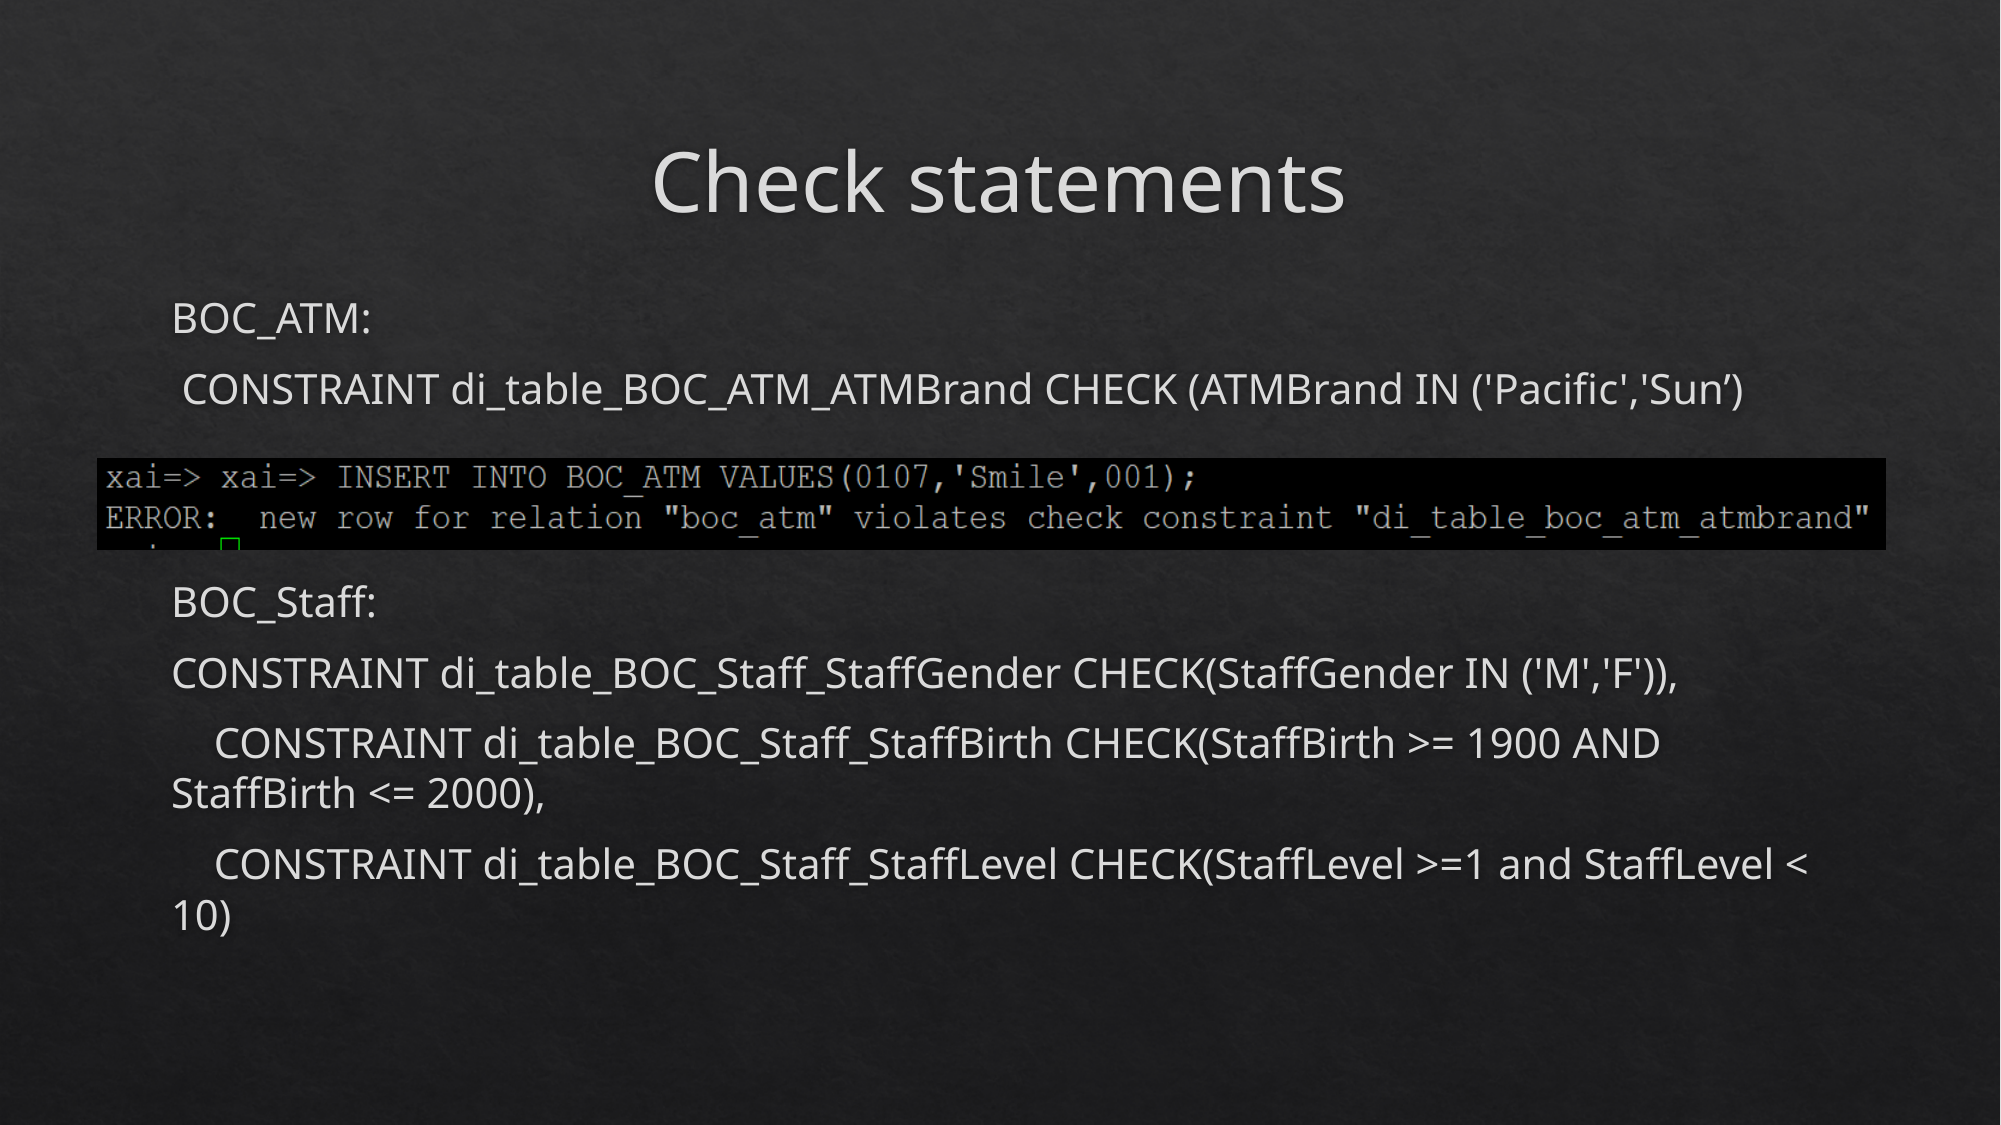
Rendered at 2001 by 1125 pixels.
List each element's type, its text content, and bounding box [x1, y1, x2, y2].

list BOC_ATM: CONSTRAINT di_table_BOC_ATM_ATMBrand CHECK (ATMBrand IN ('Pacific','Sun’) BOC_Staff: CONSTRAINT di_table_BOC_Staff_StaffGender CHECK(StaffGender IN ('M','F')), CONSTRAINT di_table_BOC_Staff_StaffBirth CHECK(StaffBirth >= 1900 AND StaffBirth <= 2000), CONSTRAINT di_table_BOC_Staff_StaffLevel CHECK(StaffLevel >=1 and StaffLevel < 10) [149, 565, 1856, 1042]
picture [97, 458, 1886, 550]
title Check statements [149, 99, 1849, 260]
list BOC_ATM: CONSTRAINT di_table_BOC_ATM_ATMBrand CHECK (ATMBrand IN ('Pacific','Sun’) BOC_Staff: CONSTRAINT di_table_BOC_Staff_StaffGender CHECK(StaffGender IN ('M','F')), CONSTRAINT di_table_BOC_Staff_StaffBirth CHECK(StaffBirth >= 1900 AND StaffBirth <= 2000), CONSTRAINT di_table_BOC_Staff_StaffLevel CHECK(StaffLevel >=1 and StaffLevel < 10) [149, 284, 1856, 454]
